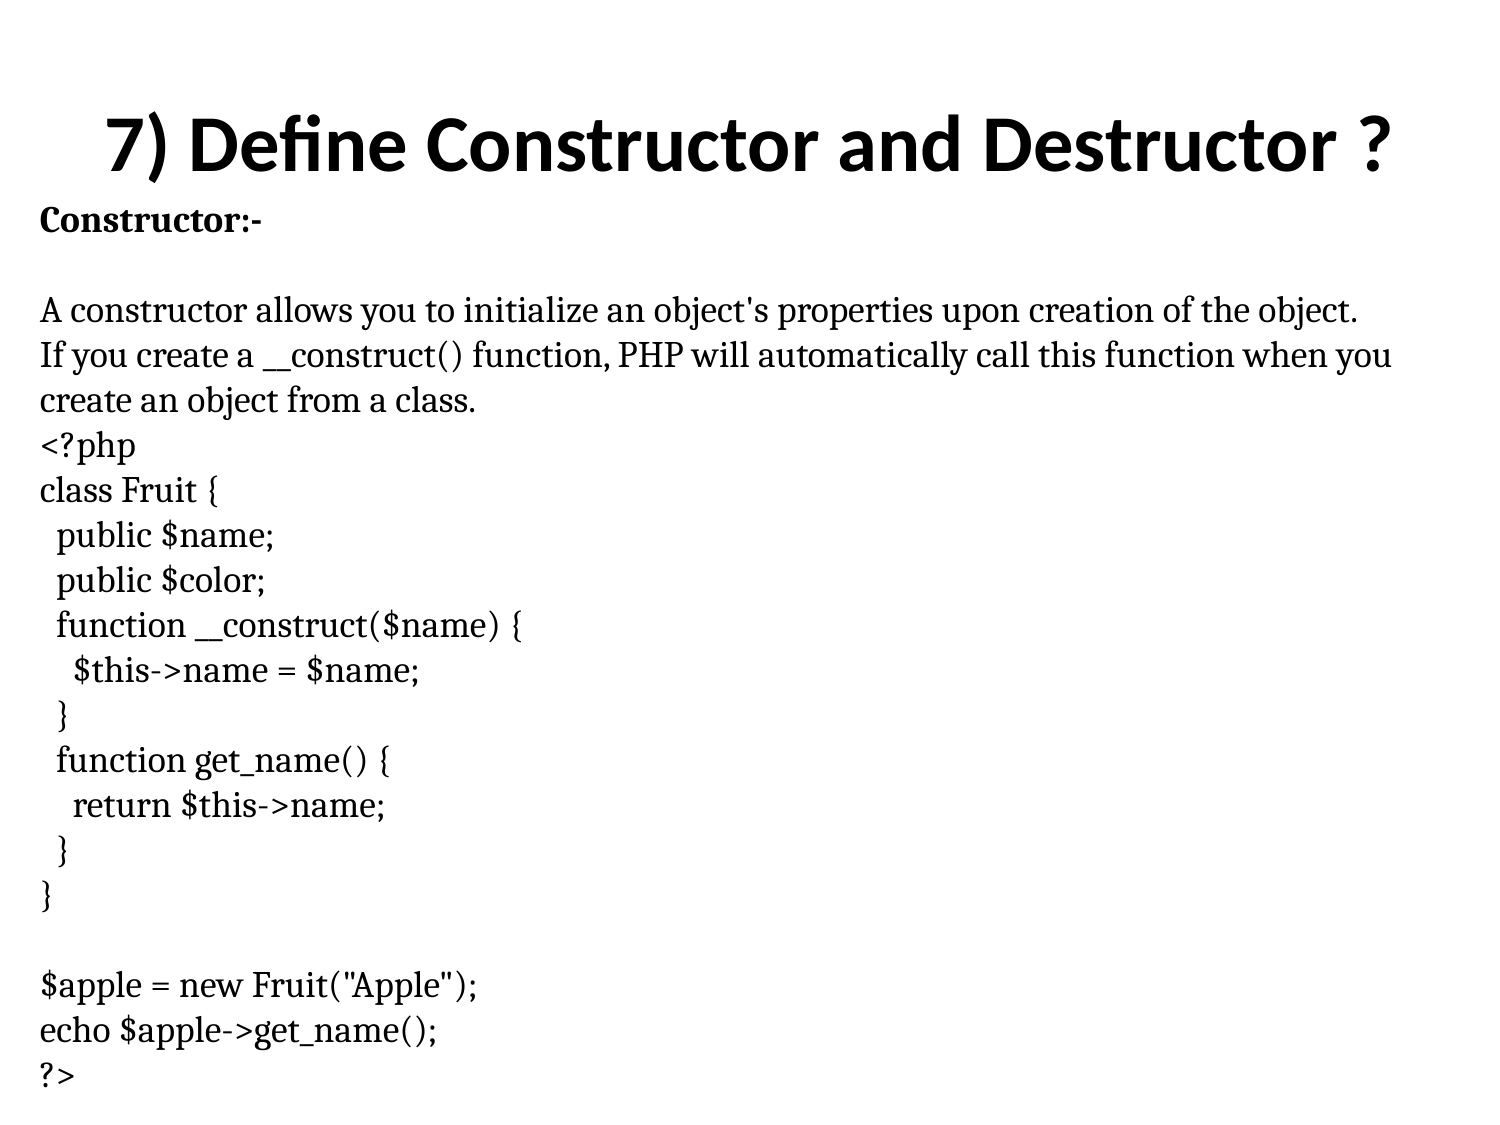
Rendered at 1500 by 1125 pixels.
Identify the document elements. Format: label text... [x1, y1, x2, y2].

text_box Constructor:- A constructor allows you to initialize an object's properties upon creation of the object. If you create a __construct() function, PHP will automatically call this function when you create an object from a class. <?php class Fruit { public $name; public $color; function __construct($name) { $this->name = $name; } function get_name() { return $this->name; } } $apple = new Fruit("Apple"); echo $apple->get_name(); ?> [24, 187, 1475, 1125]
title 7) Define Constructor and Destructor ? [75, 45, 1425, 187]
